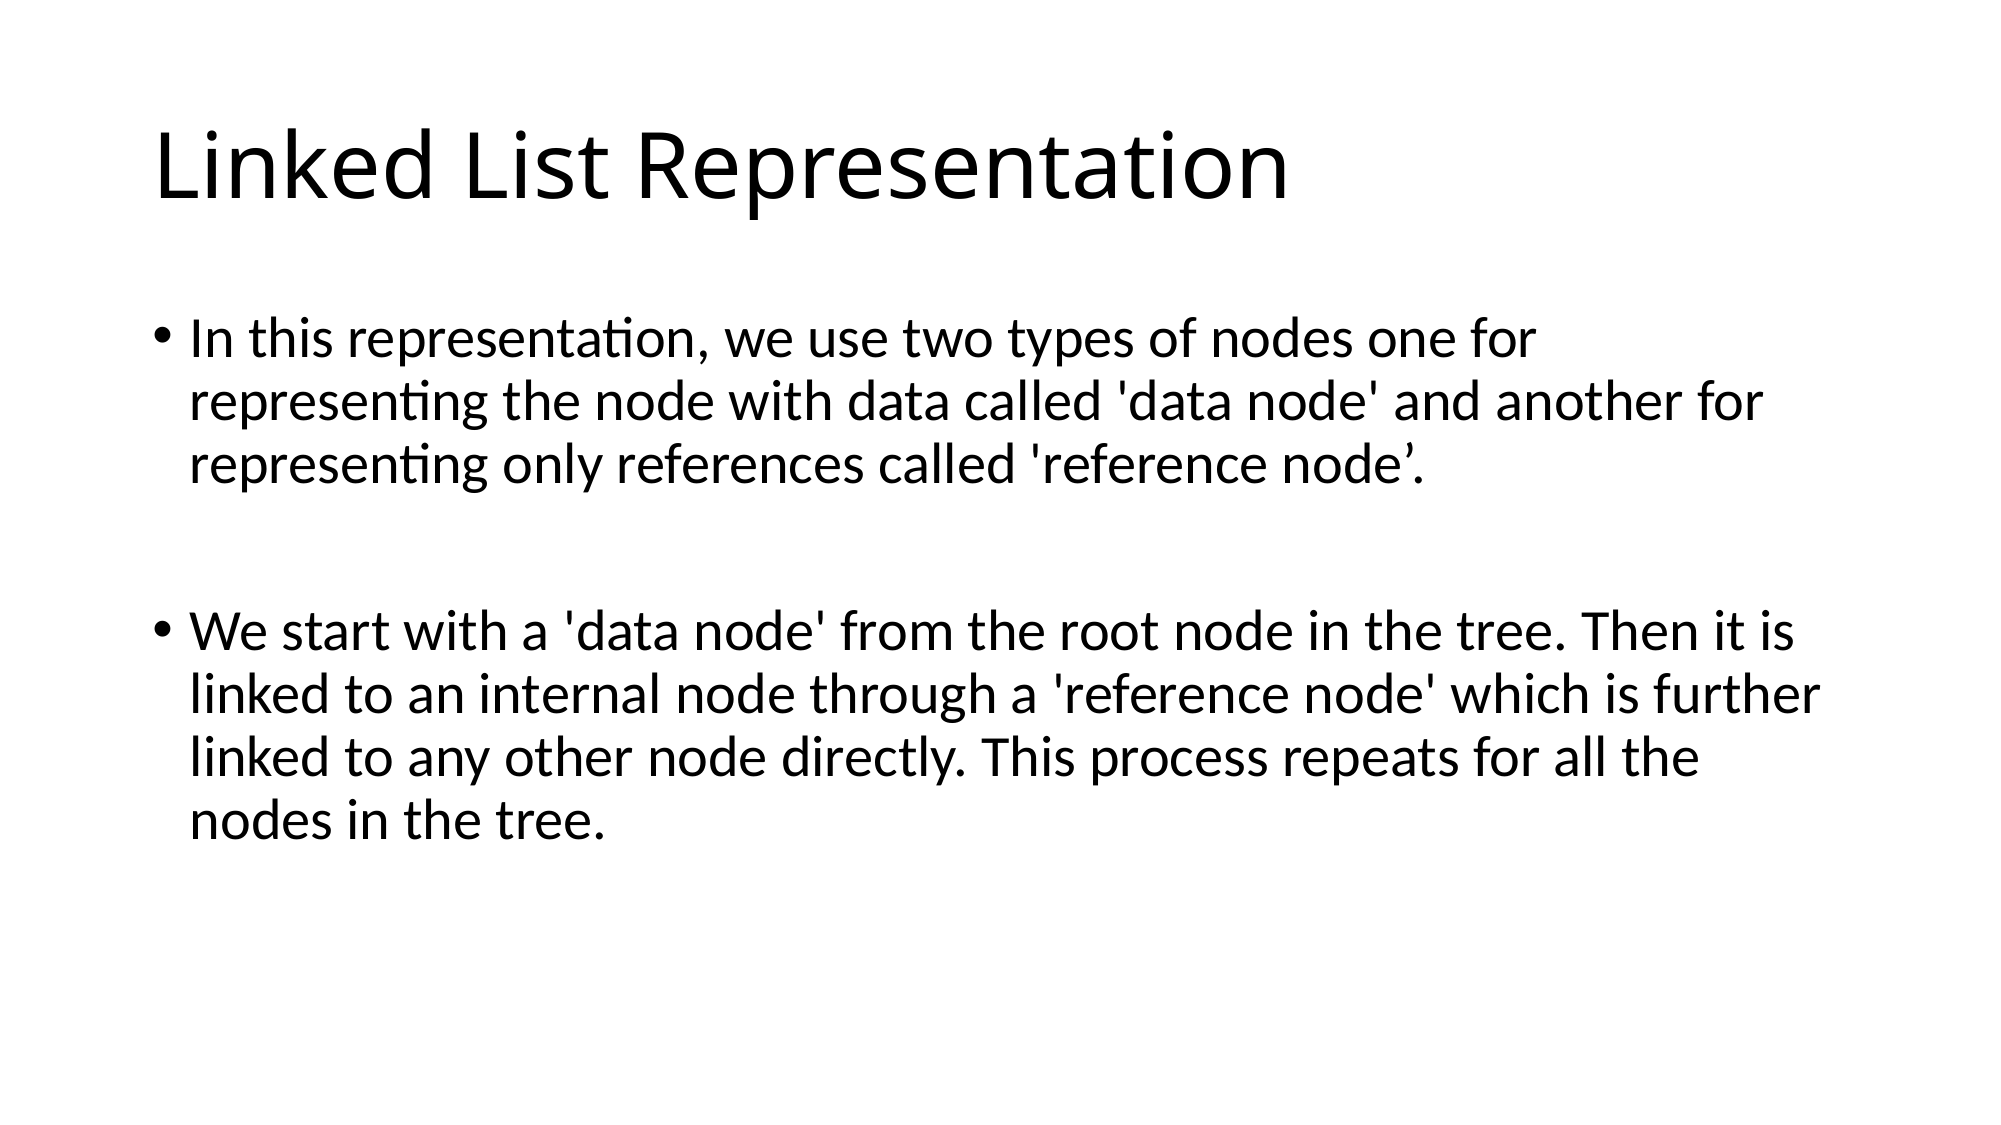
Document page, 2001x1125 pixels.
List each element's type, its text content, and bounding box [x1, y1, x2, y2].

list In this representation, we use two types of nodes one for representing the node with data called 'data node' and another for representing only references called 'reference node’. We start with a 'data node' from the root node in the tree. Then it is linked to an internal node through a 'reference node' which is further linked to any other node directly. This process repeats for all the nodes in the tree. [137, 299, 1863, 1014]
title Linked List Representation [137, 59, 1863, 278]
